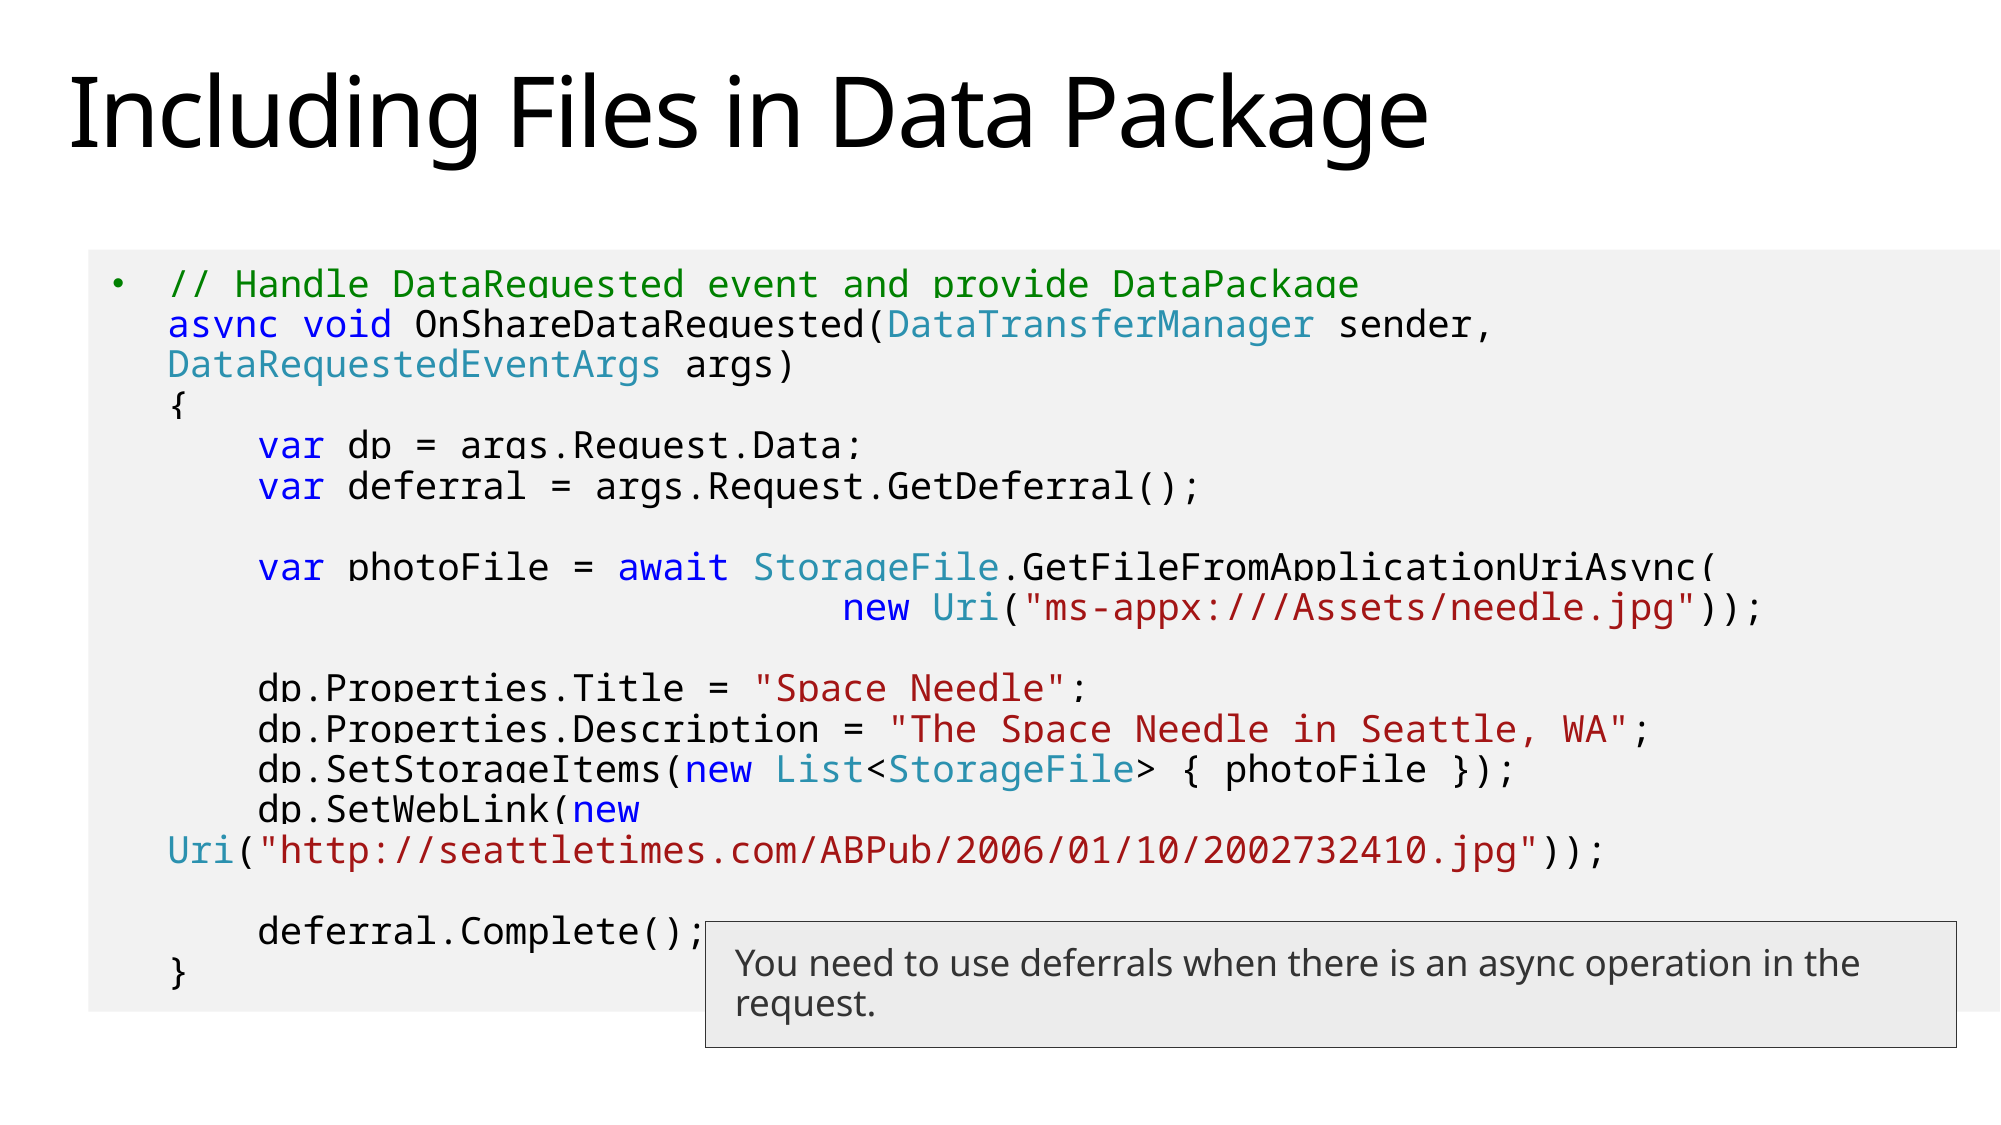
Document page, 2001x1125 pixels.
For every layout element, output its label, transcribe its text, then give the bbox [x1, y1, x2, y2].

text_box You need to use deferrals when there is an async operation in the request. [705, 921, 1957, 1048]
title Including Files in Data Package [44, 47, 1957, 196]
list // Handle DataRequested event and provide DataPackage async void OnShareDataRequested(DataTransferManager sender, DataRequestedEventArgs args) { var dp = args.Request.Data; var deferral = args.Request.GetDeferral(); var photoFile = await StorageFile.GetFileFromApplicationUriAsync( new Uri("ms-appx:///Assets/needle.jpg")); dp.Properties.Title = "Space Needle"; dp.Properties.Description = "The Space Needle in Seattle, WA"; dp.SetStorageItems(new List<StorageFile> { photoFile }); dp.SetWebLink(new Uri("http://seattletimes.com/ABPub/2006/01/10/2002732410.jpg")); deferral.Complete(); } [88, 249, 2000, 1012]
